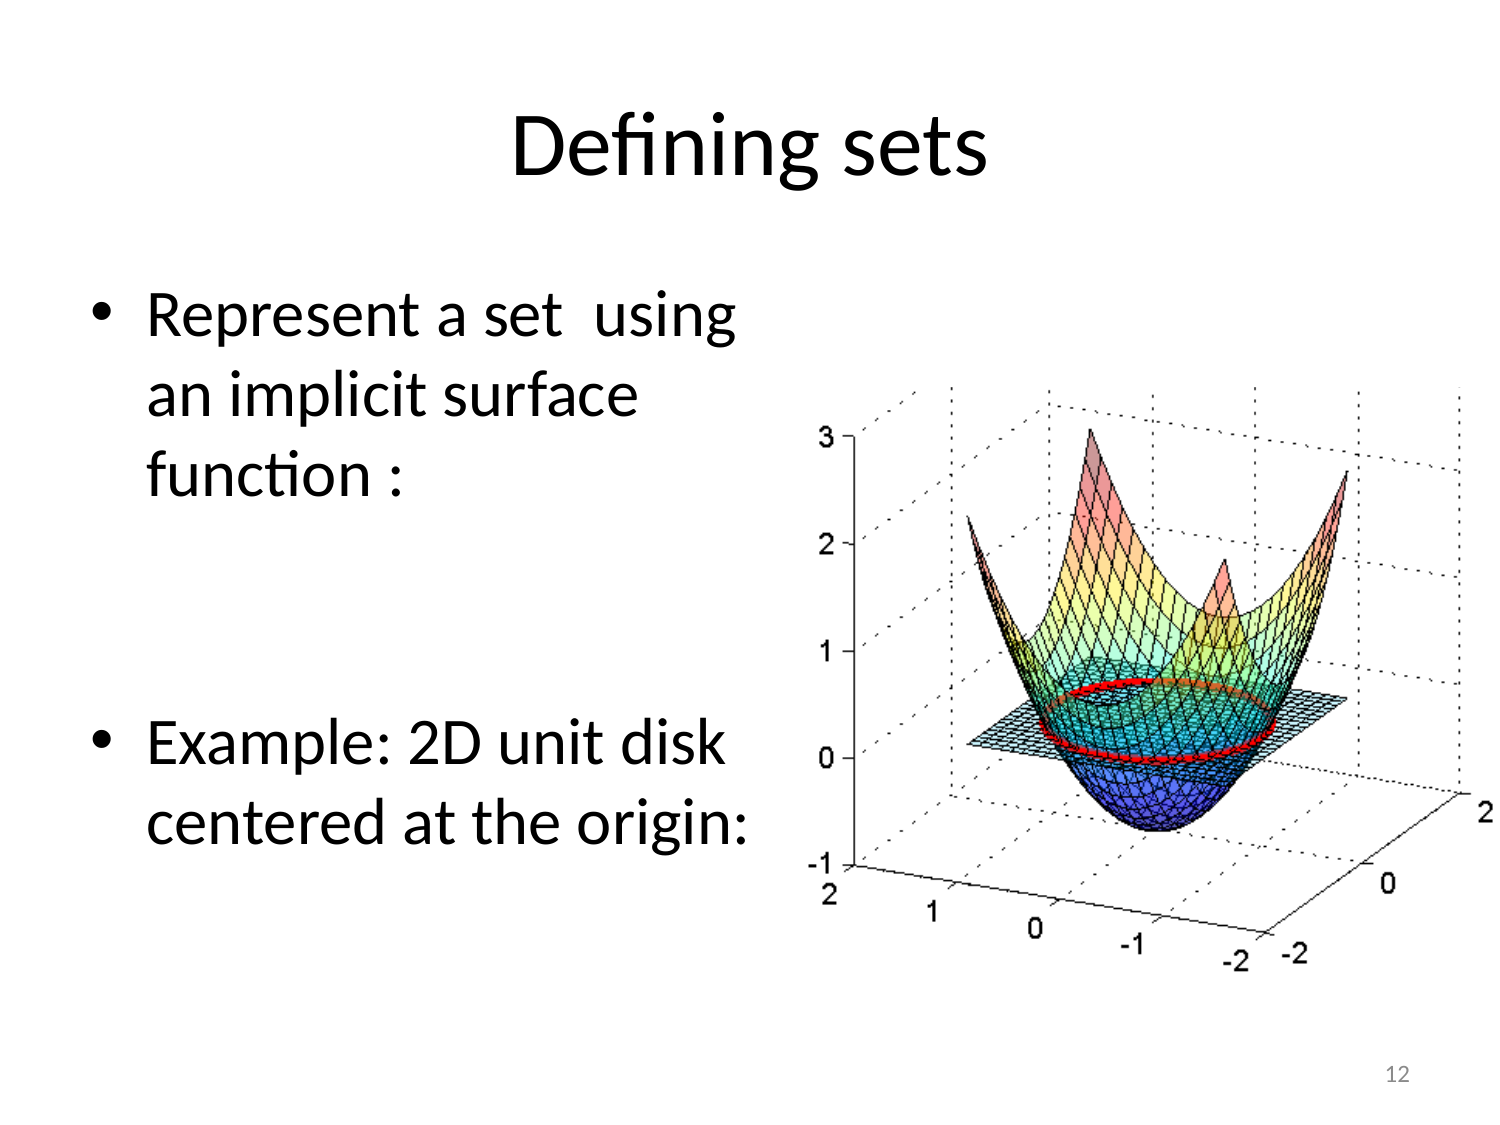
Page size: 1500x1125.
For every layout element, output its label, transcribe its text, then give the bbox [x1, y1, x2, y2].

title Defining sets [75, 45, 1425, 233]
picture [787, 387, 1500, 988]
slide_number 12 [1074, 1042, 1425, 1103]
